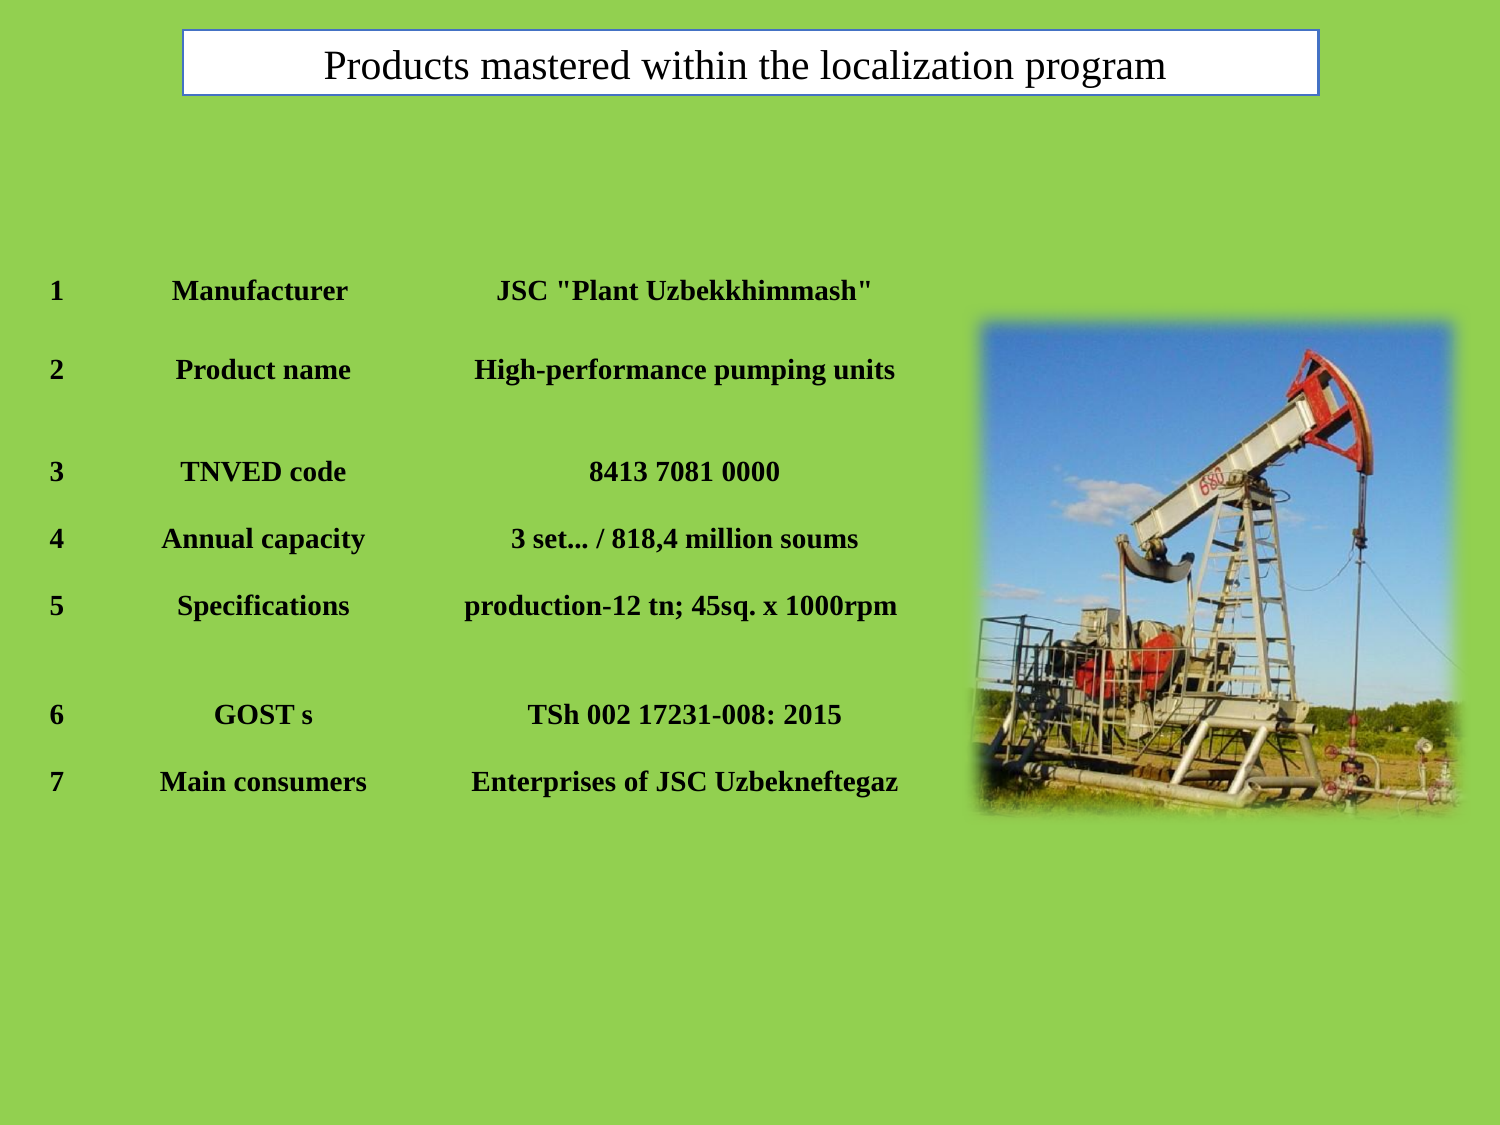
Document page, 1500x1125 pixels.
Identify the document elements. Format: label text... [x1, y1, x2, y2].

table_cell Specifications [84, 582, 443, 691]
table_cell Main consumers [84, 758, 443, 862]
table_cell TNVED code [84, 447, 443, 515]
table_cell Annual capacity [84, 515, 443, 582]
table_header 1 [29, 267, 84, 346]
table_cell 3 set... / 818,4 million soums [443, 515, 927, 582]
table_cell TSh 002 17231-008: 2015 [443, 691, 927, 758]
table_cell 6 [29, 691, 84, 758]
table_cell 4 [29, 515, 84, 582]
text_box Products mastered within the localization program [182, 29, 1320, 96]
table_cell Product name [84, 346, 443, 447]
picture [962, 303, 1471, 826]
table_cell 7 [29, 758, 84, 862]
table_cell High-performance pumping units [443, 346, 927, 447]
table_cell GOST s [84, 691, 443, 758]
table_cell production-12 tn; 45sq. x 1000rpm [443, 582, 927, 691]
table_cell 2 [29, 346, 84, 447]
table_header JSC "Plant Uzbekkhimmash" [443, 267, 927, 346]
table_cell 8413 7081 0000 [443, 447, 927, 515]
table_cell 5 [29, 582, 84, 691]
table_cell Enterprises of JSC Uzbekneftegaz [443, 758, 927, 862]
table_cell 3 [29, 447, 84, 515]
table_header Manufacturer [84, 267, 443, 346]
